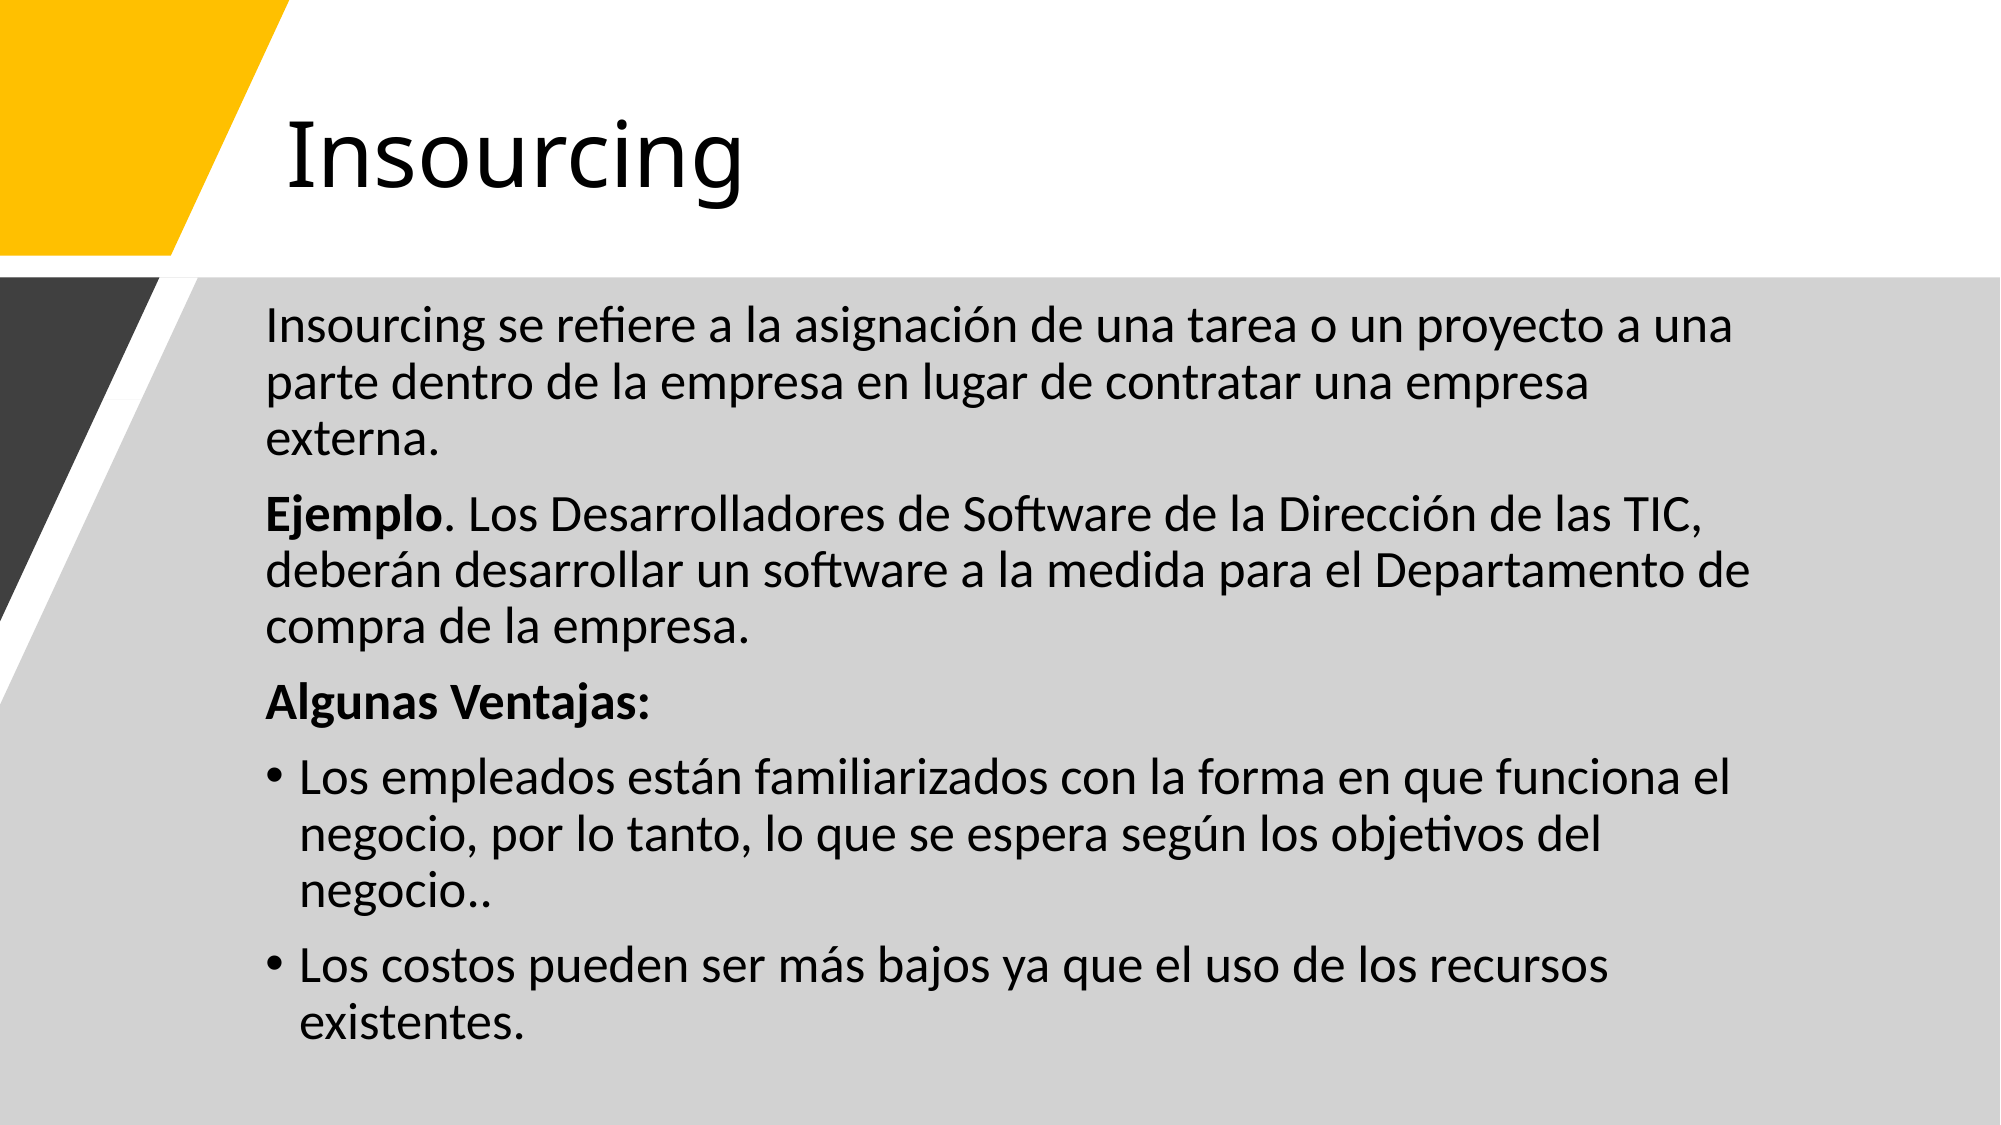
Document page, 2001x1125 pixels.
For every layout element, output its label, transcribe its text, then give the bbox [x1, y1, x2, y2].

title Insourcing [271, 60, 1808, 255]
text_box [0, 0, 291, 257]
list Insourcing se refiere a la asignación de una tarea o un proyecto a una parte dentro de la empresa en lugar de contratar una empresa externa. Ejemplo. Los Desarrolladores de Software de la Dirección de las TIC, deberán desarrollar un software a la medida para el Departamento de compra de la empresa. Algunas Ventajas: Los empleados están familiarizados con la forma en que funciona el negocio, por lo tanto, lo que se espera según los objetivos del negocio.. Los costos pueden ser más bajos ya que el uso de los recursos existentes. [250, 290, 1788, 1065]
text_box [0, 276, 2000, 1125]
text_box [0, 276, 162, 622]
